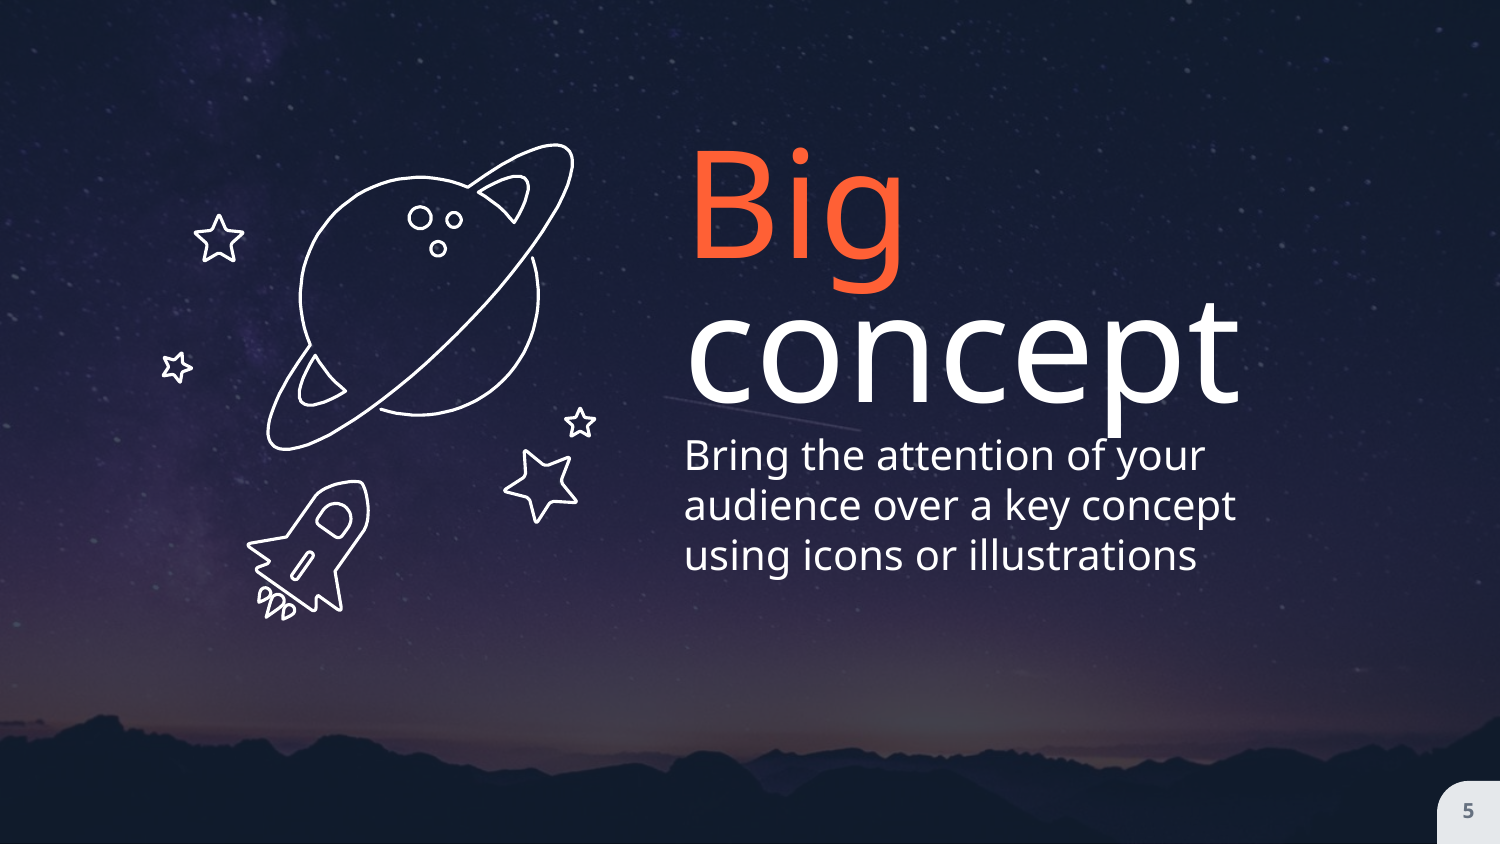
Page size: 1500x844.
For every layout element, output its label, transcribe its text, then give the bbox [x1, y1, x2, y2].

subtitle Bring the attention of your audience over a key concept using icons or illustrations [683, 428, 1291, 595]
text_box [249, 488, 376, 615]
title Big concept [683, 141, 1291, 428]
slide_number 5 [1437, 780, 1500, 844]
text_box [267, 144, 573, 450]
